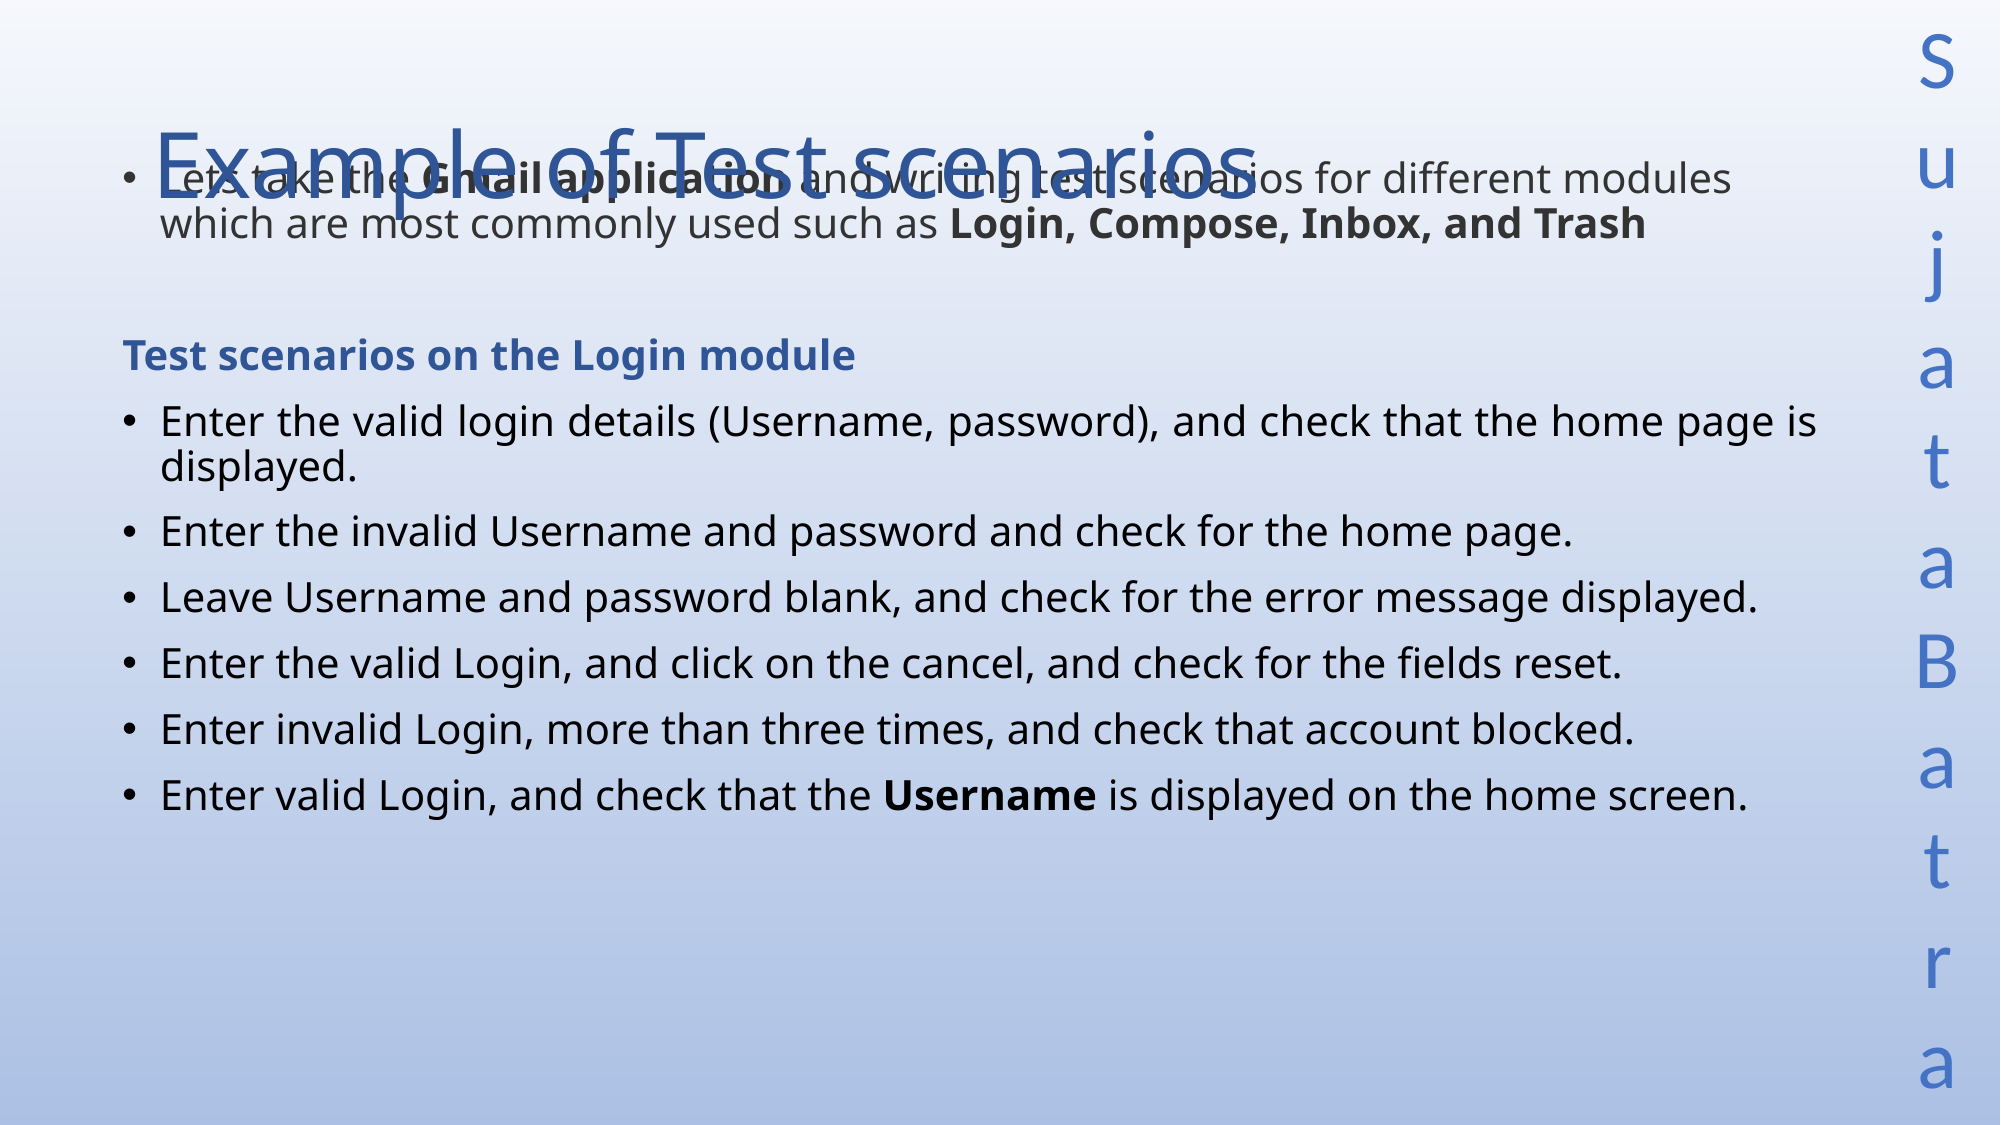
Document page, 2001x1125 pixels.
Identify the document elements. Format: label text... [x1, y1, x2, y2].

title Example of Test scenarios [137, 59, 1863, 278]
list Lets take the Gmail application and writing test scenarios for different modules which are most commonly used such as Login, Compose, Inbox, and Trash Test scenarios on the Login module Enter the valid login details (Username, password), and check that the home page is displayed. Enter the invalid Username and password and check for the home page. Leave Username and password blank, and check for the error message displayed. Enter the valid Login, and click on the cancel, and check for the fields reset. Enter invalid Login, more than three times, and check that account blocked. Enter valid Login, and check that the Username is displayed on the home screen. [107, 149, 1834, 1038]
